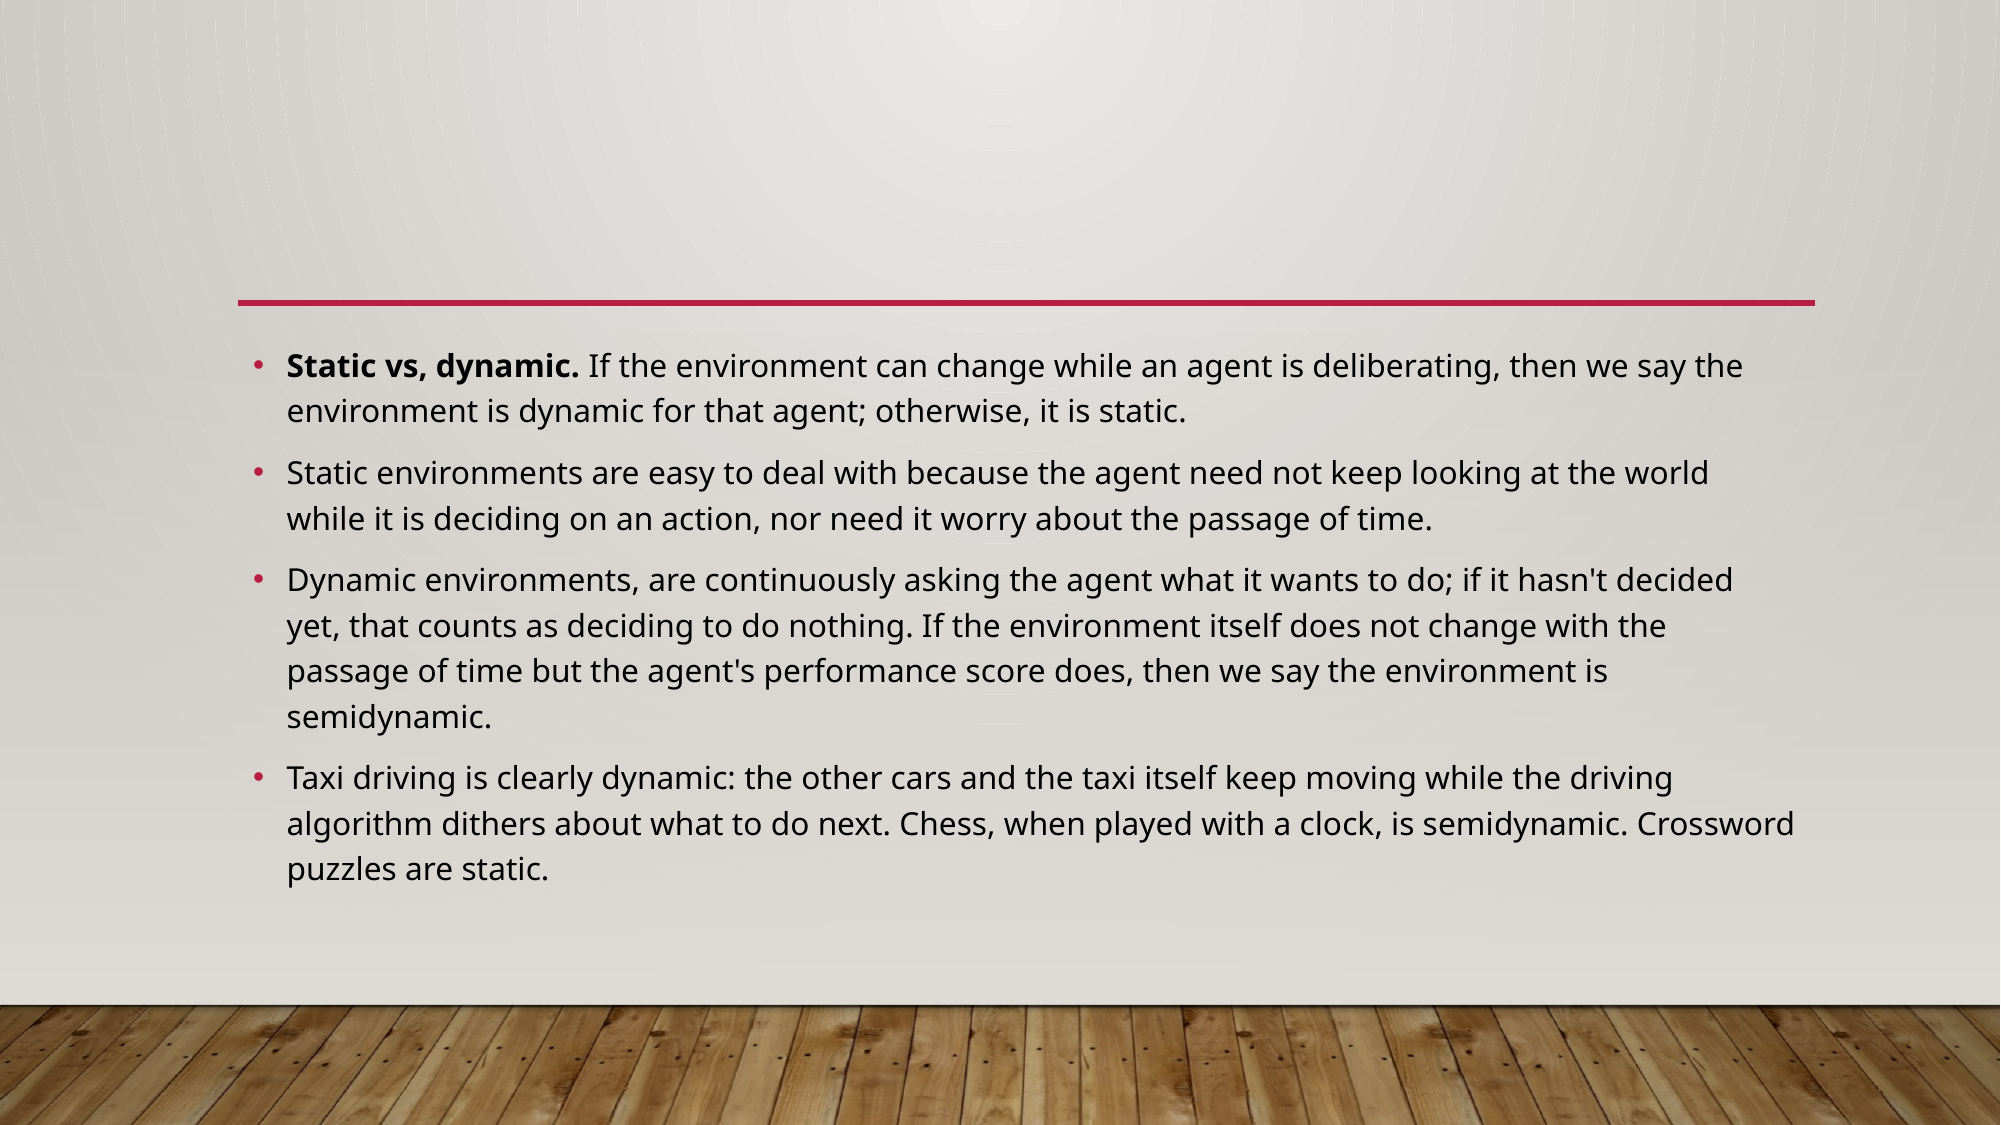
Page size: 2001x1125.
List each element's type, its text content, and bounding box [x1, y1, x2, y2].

list Static vs, dynamic. If the environment can change while an agent is deliberating, then we say the environment is dynamic for that agent; otherwise, it is static. Static environments are easy to deal with because the agent need not keep looking at the world while it is deciding on an action, nor need it worry about the passage of time. Dynamic environments, are continuously asking the agent what it wants to do; if it hasn't decided yet, that counts as deciding to do nothing. If the environment itself does not change with the passage of time but the agent's performance score does, then we say the environment is semidynamic. Taxi driving is clearly dynamic: the other cars and the taxi itself keep moving while the driving algorithm dithers about what to do next. Chess, when played with a clock, is semidynamic. Crossword puzzles are static. [238, 330, 1814, 897]
picture [0, 1005, 2000, 1125]
